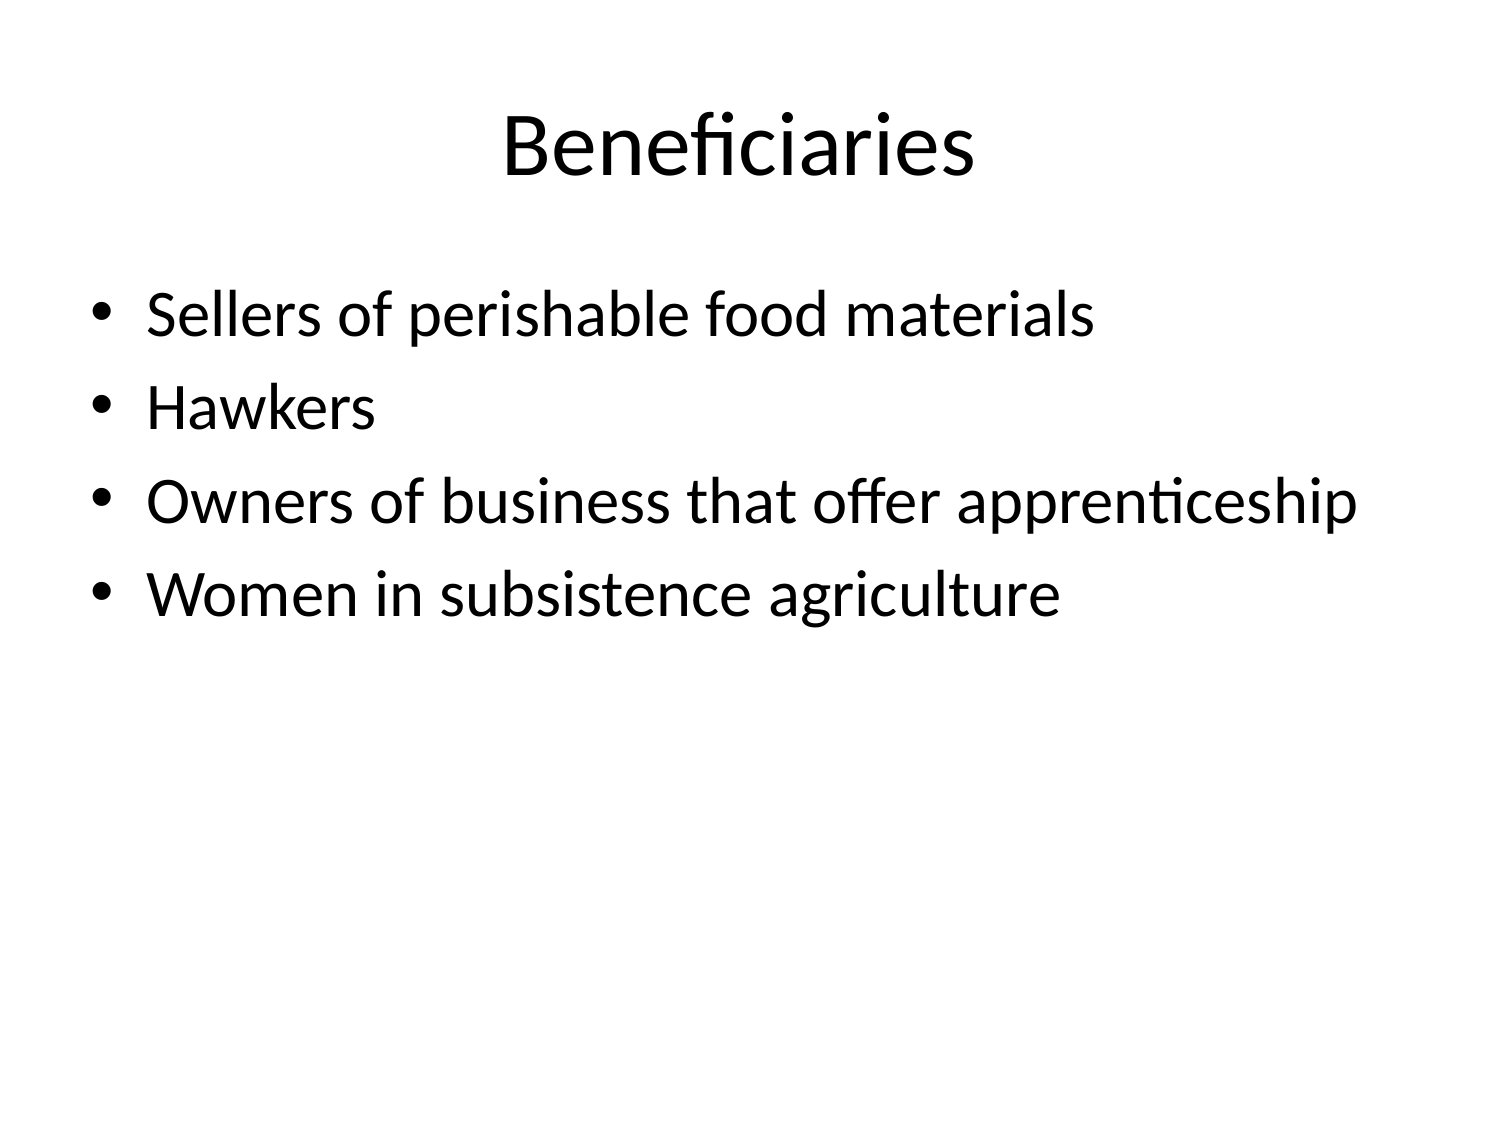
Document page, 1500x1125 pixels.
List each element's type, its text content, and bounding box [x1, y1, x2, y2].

list Sellers of perishable food materials Hawkers Owners of business that offer apprenticeship Women in subsistence agriculture [75, 262, 1425, 1005]
title Beneficiaries [75, 45, 1425, 233]
